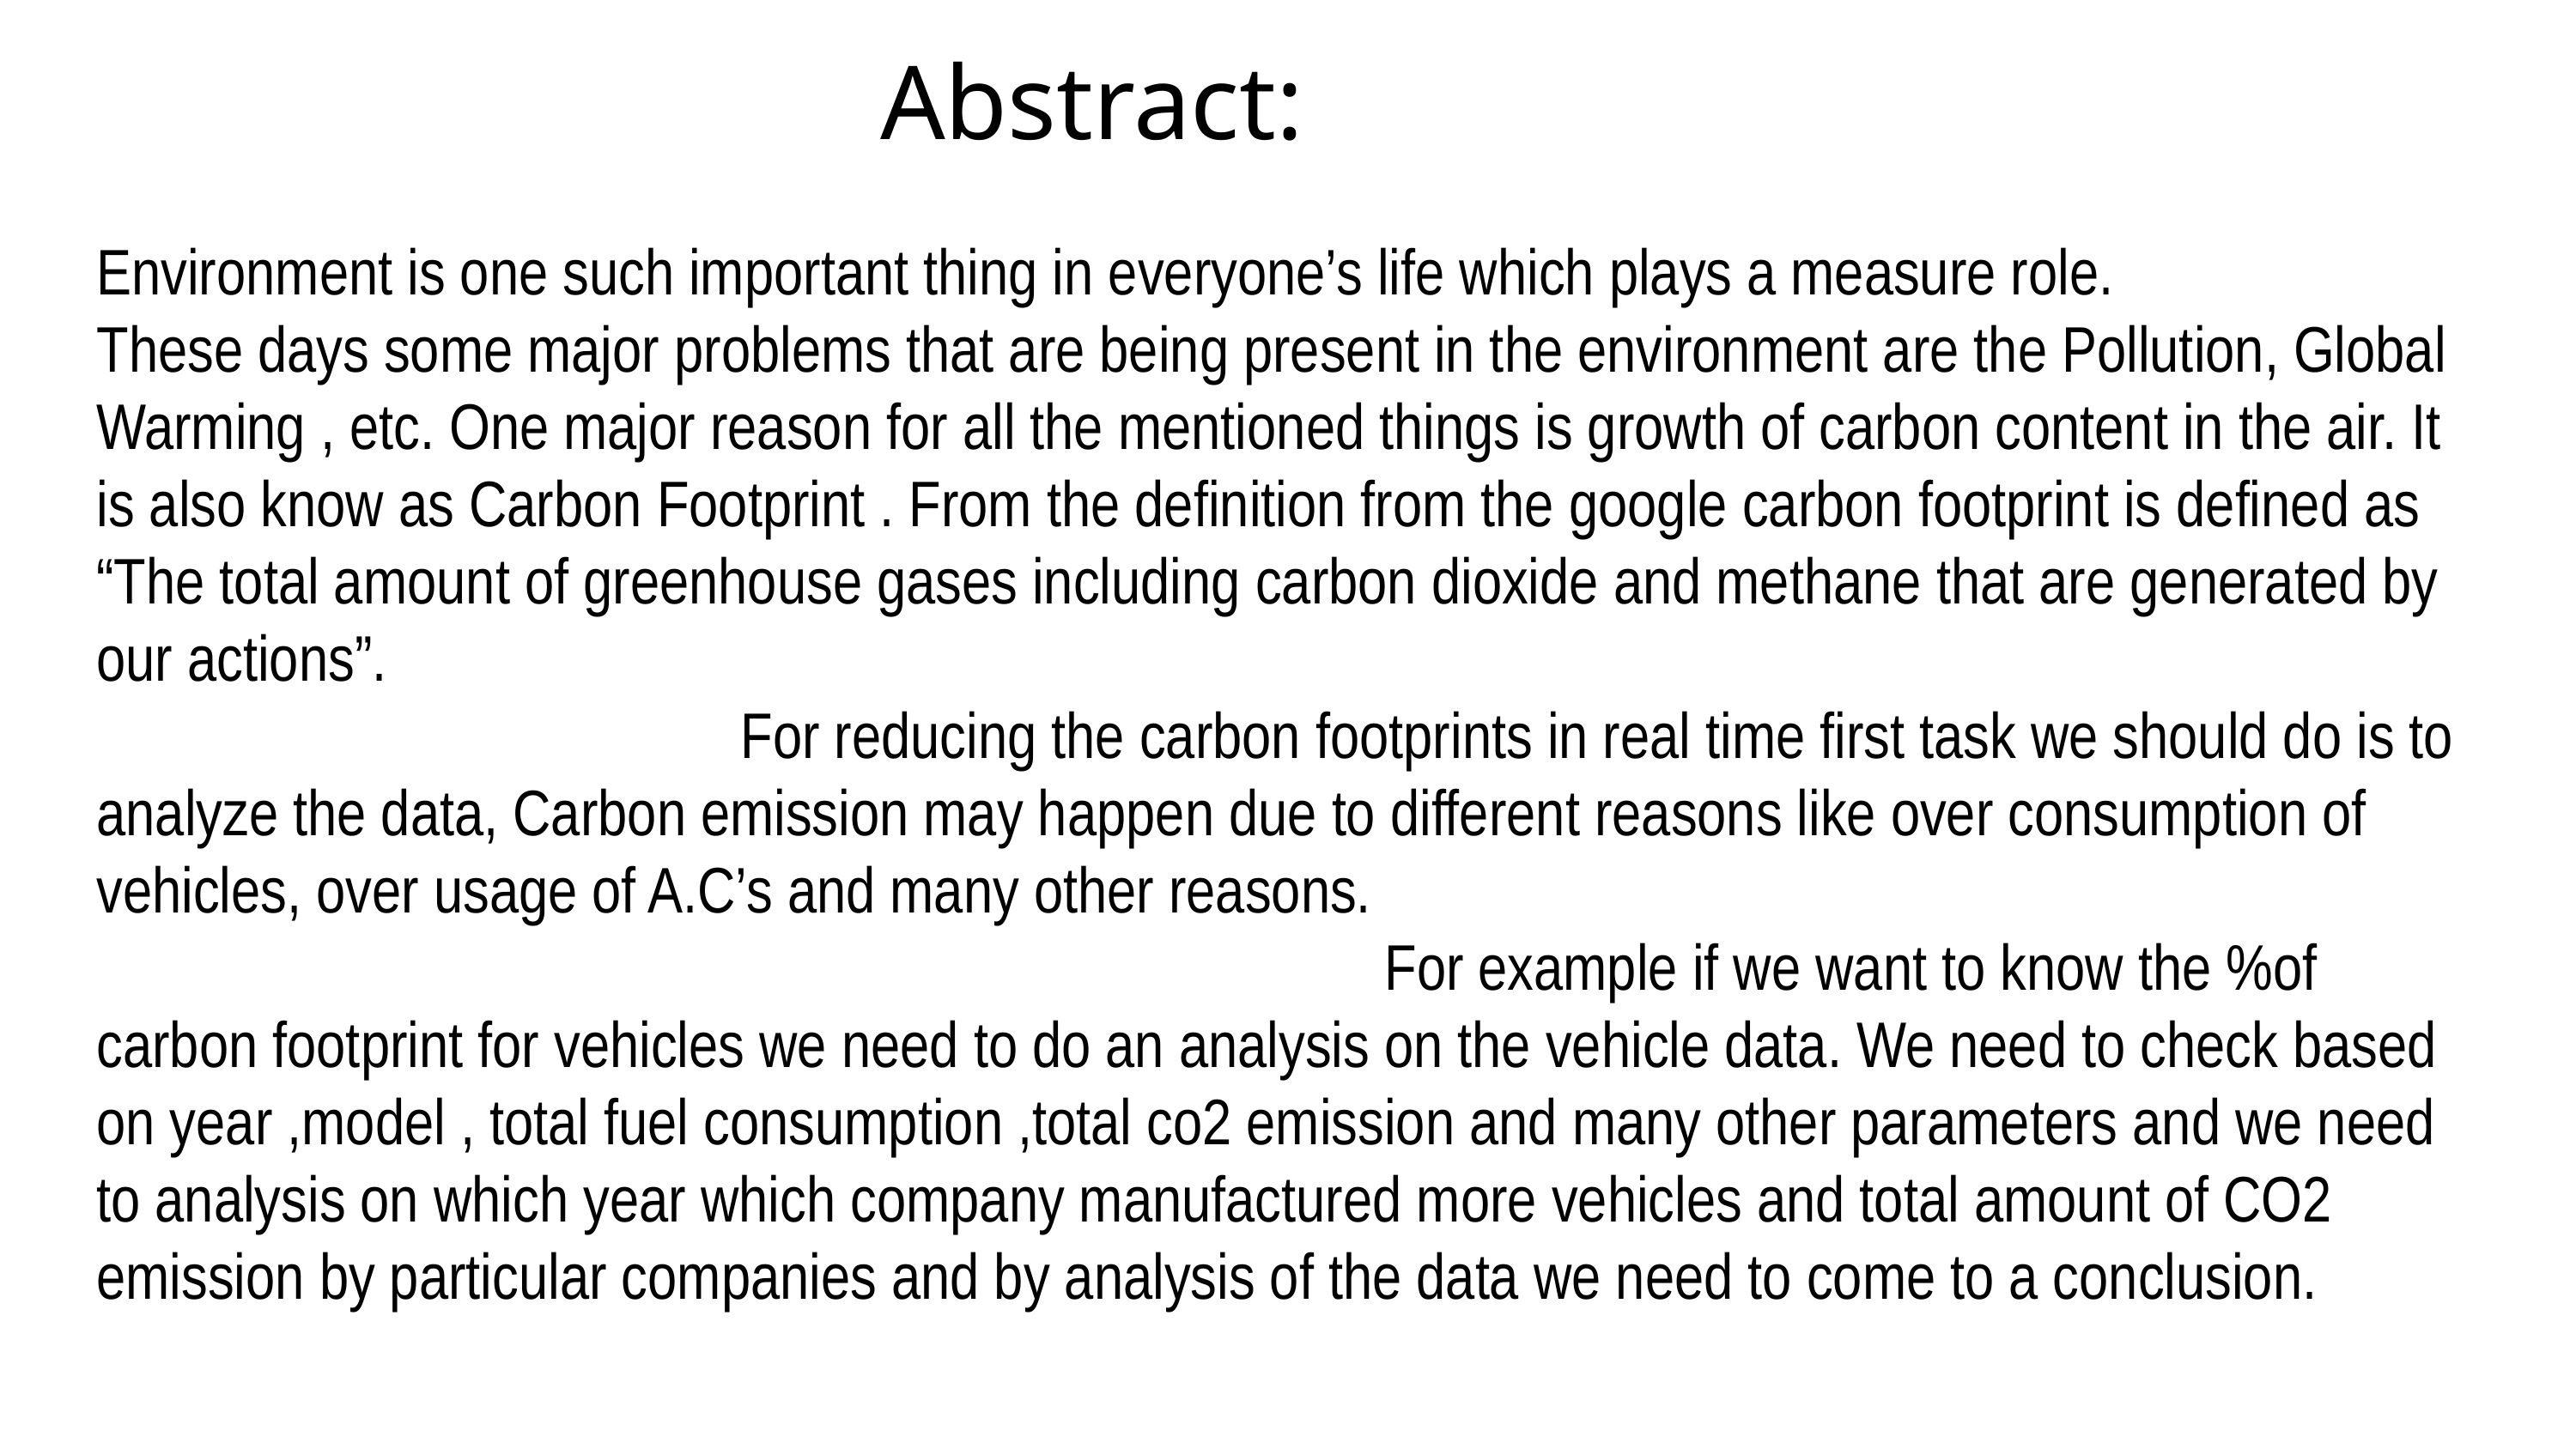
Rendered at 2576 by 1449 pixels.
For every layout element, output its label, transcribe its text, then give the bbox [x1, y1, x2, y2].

title Abstract: [880, 37, 1899, 164]
list Environment is one such important thing in everyone’s life which plays a measure role. These days some major problems that are being present in the environment are the Pollution, Global Warming , etc. One major reason for all the mentioned things is growth of carbon content in the air. It is also know as Carbon Footprint . From the definition from the google carbon footprint is defined as “The total amount of greenhouse gases including carbon dioxide and methane that are generated by our actions”. For reducing the carbon footprints in real time first task we should do is to analyze the data, Carbon emission may happen due to different reasons like over consumption of vehicles, over usage of A.C’s and many other reasons. For example if we want to know the %of carbon footprint for vehicles we need to do an analysis on the vehicle data. We need to check based on year ,model , total fuel consumption ,total co2 emission and many other parameters and we need to analysis on which year which company manufactured more vehicles and total amount of CO2 emission by particular companies and by analysis of the data we need to come to a conclusion. [96, 230, 2458, 1428]
